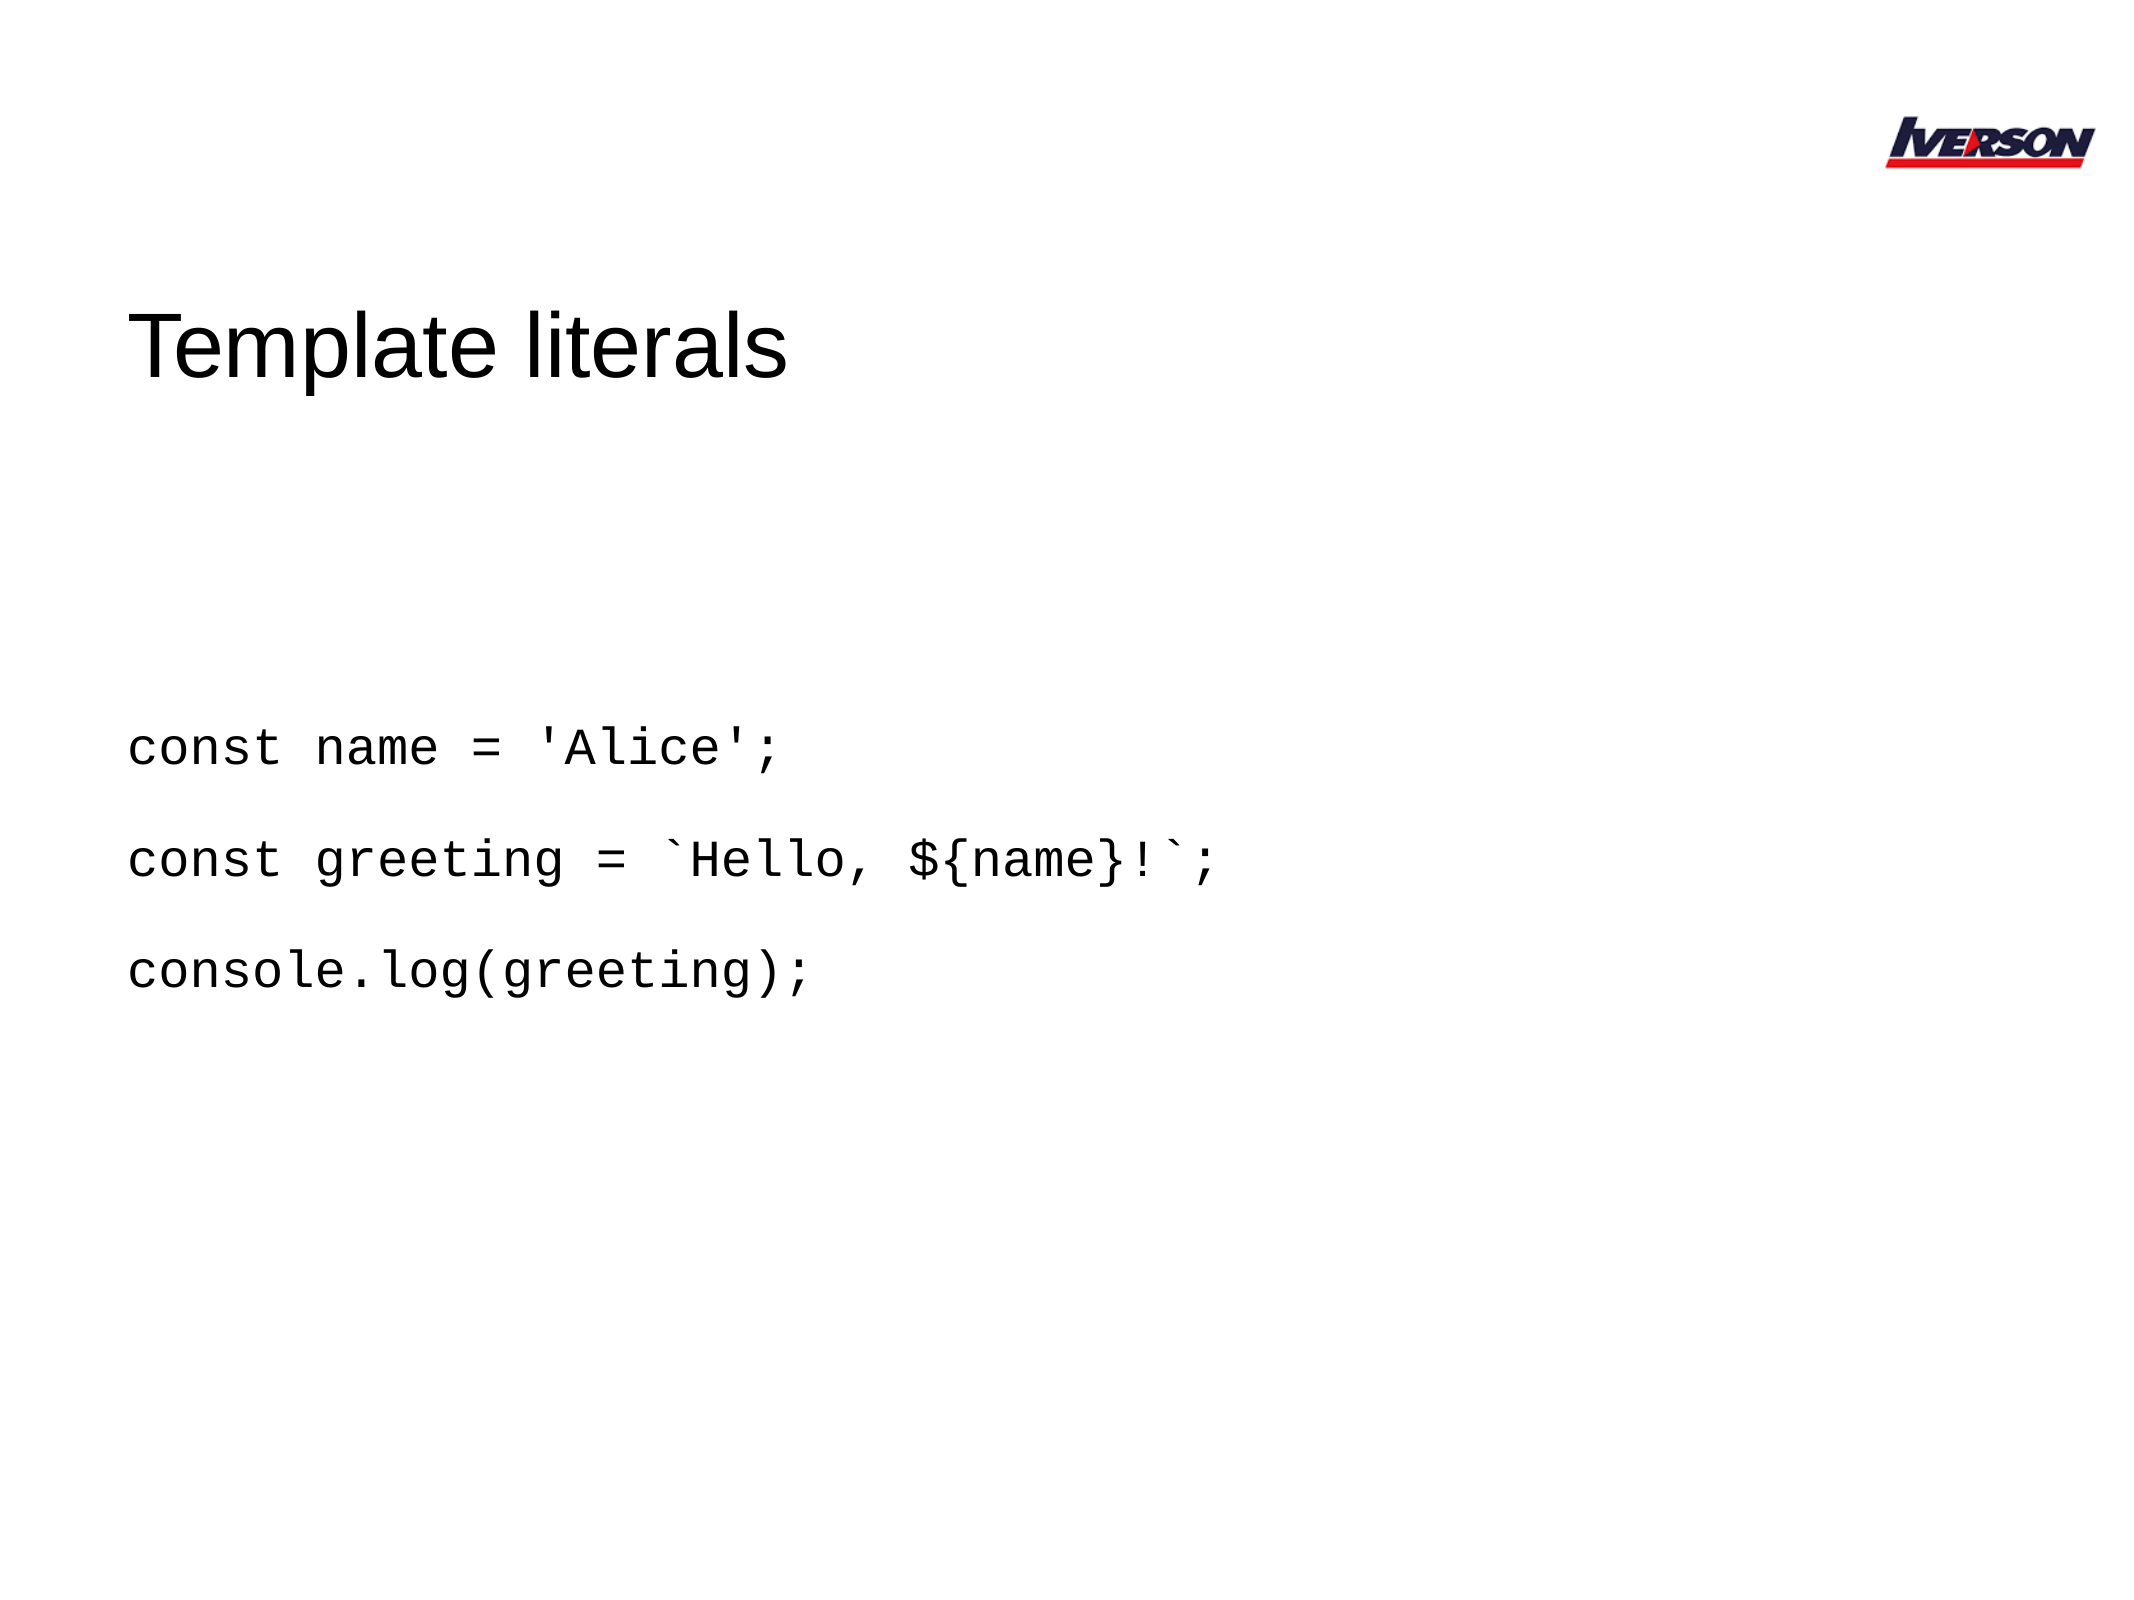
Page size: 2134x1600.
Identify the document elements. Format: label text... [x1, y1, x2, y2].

title Template literals [103, 262, 2134, 601]
picture [1846, 0, 2134, 287]
list const name = 'Alice'; const greeting = `Hello, ${name}!`; console.log(greeting); [103, 679, 2134, 1600]
